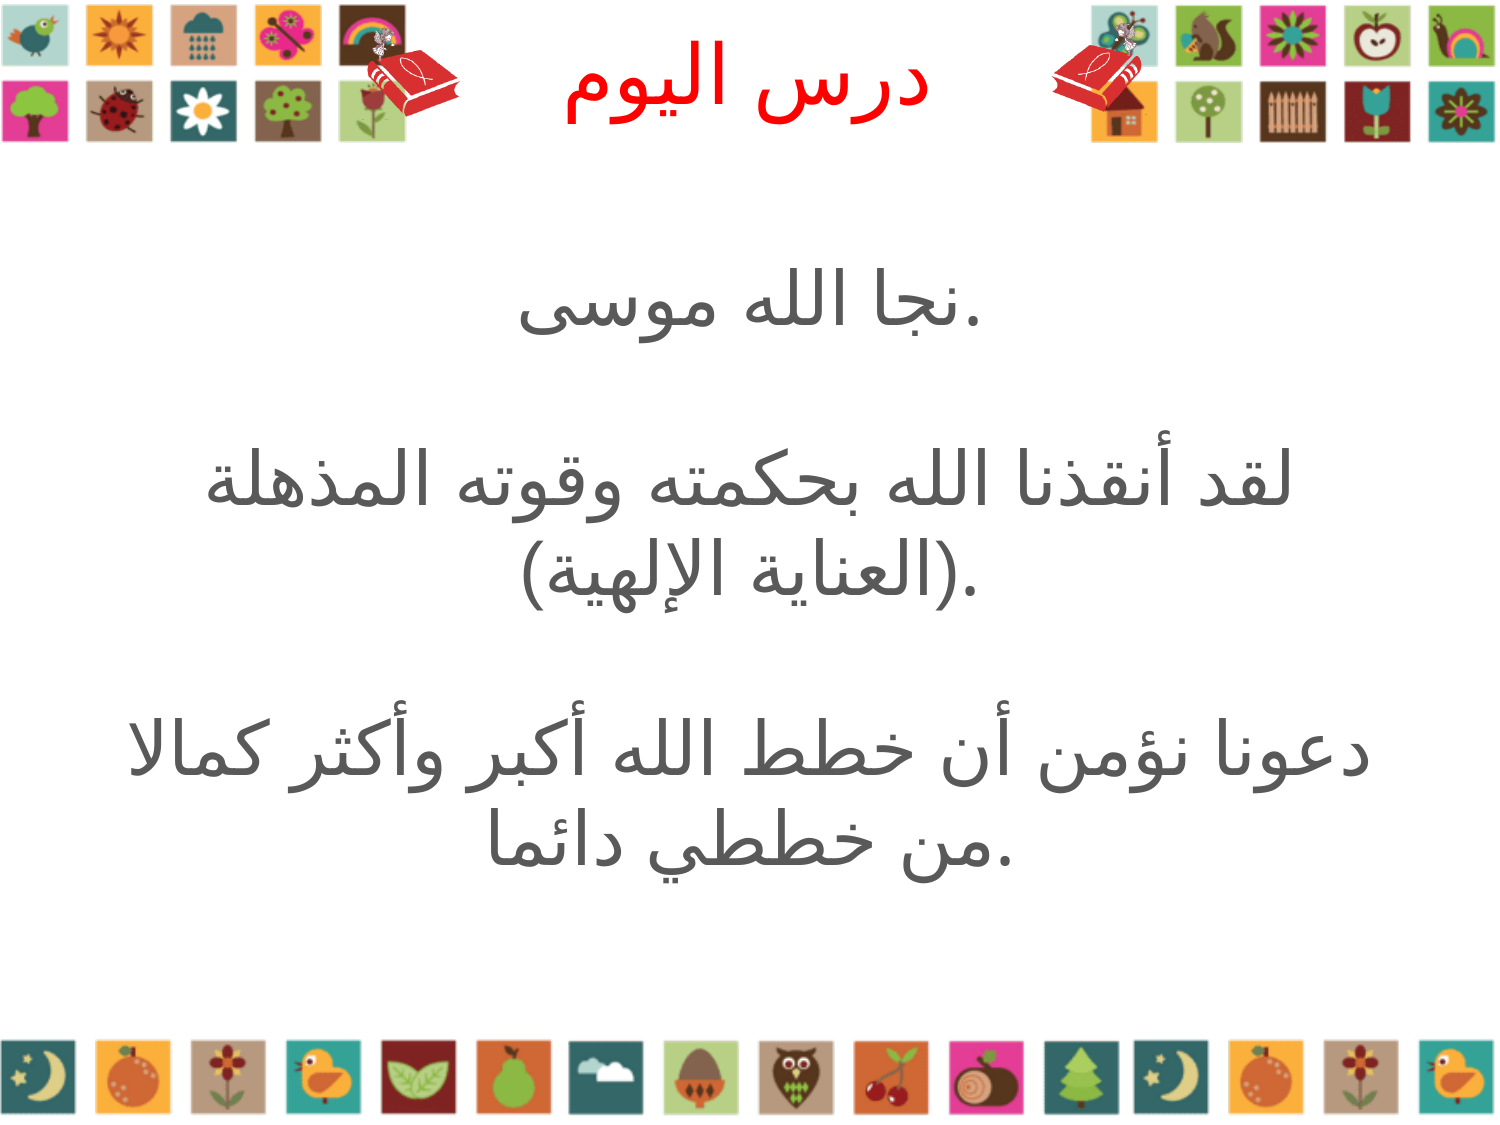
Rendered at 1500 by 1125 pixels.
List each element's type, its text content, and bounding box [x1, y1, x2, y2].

text_box درس اليوم [425, 13, 1078, 129]
picture [0, 3, 492, 150]
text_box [0, 1028, 1500, 1118]
text_box نجا الله موسى. لقد أنقذنا الله بحكمته وقوته المذهلة (العناية الإلهية). دعونا نؤمن أن خطط الله أكبر وأكثر كمالا من خططي دائما. [76, 243, 1424, 889]
picture [1020, 3, 1500, 150]
